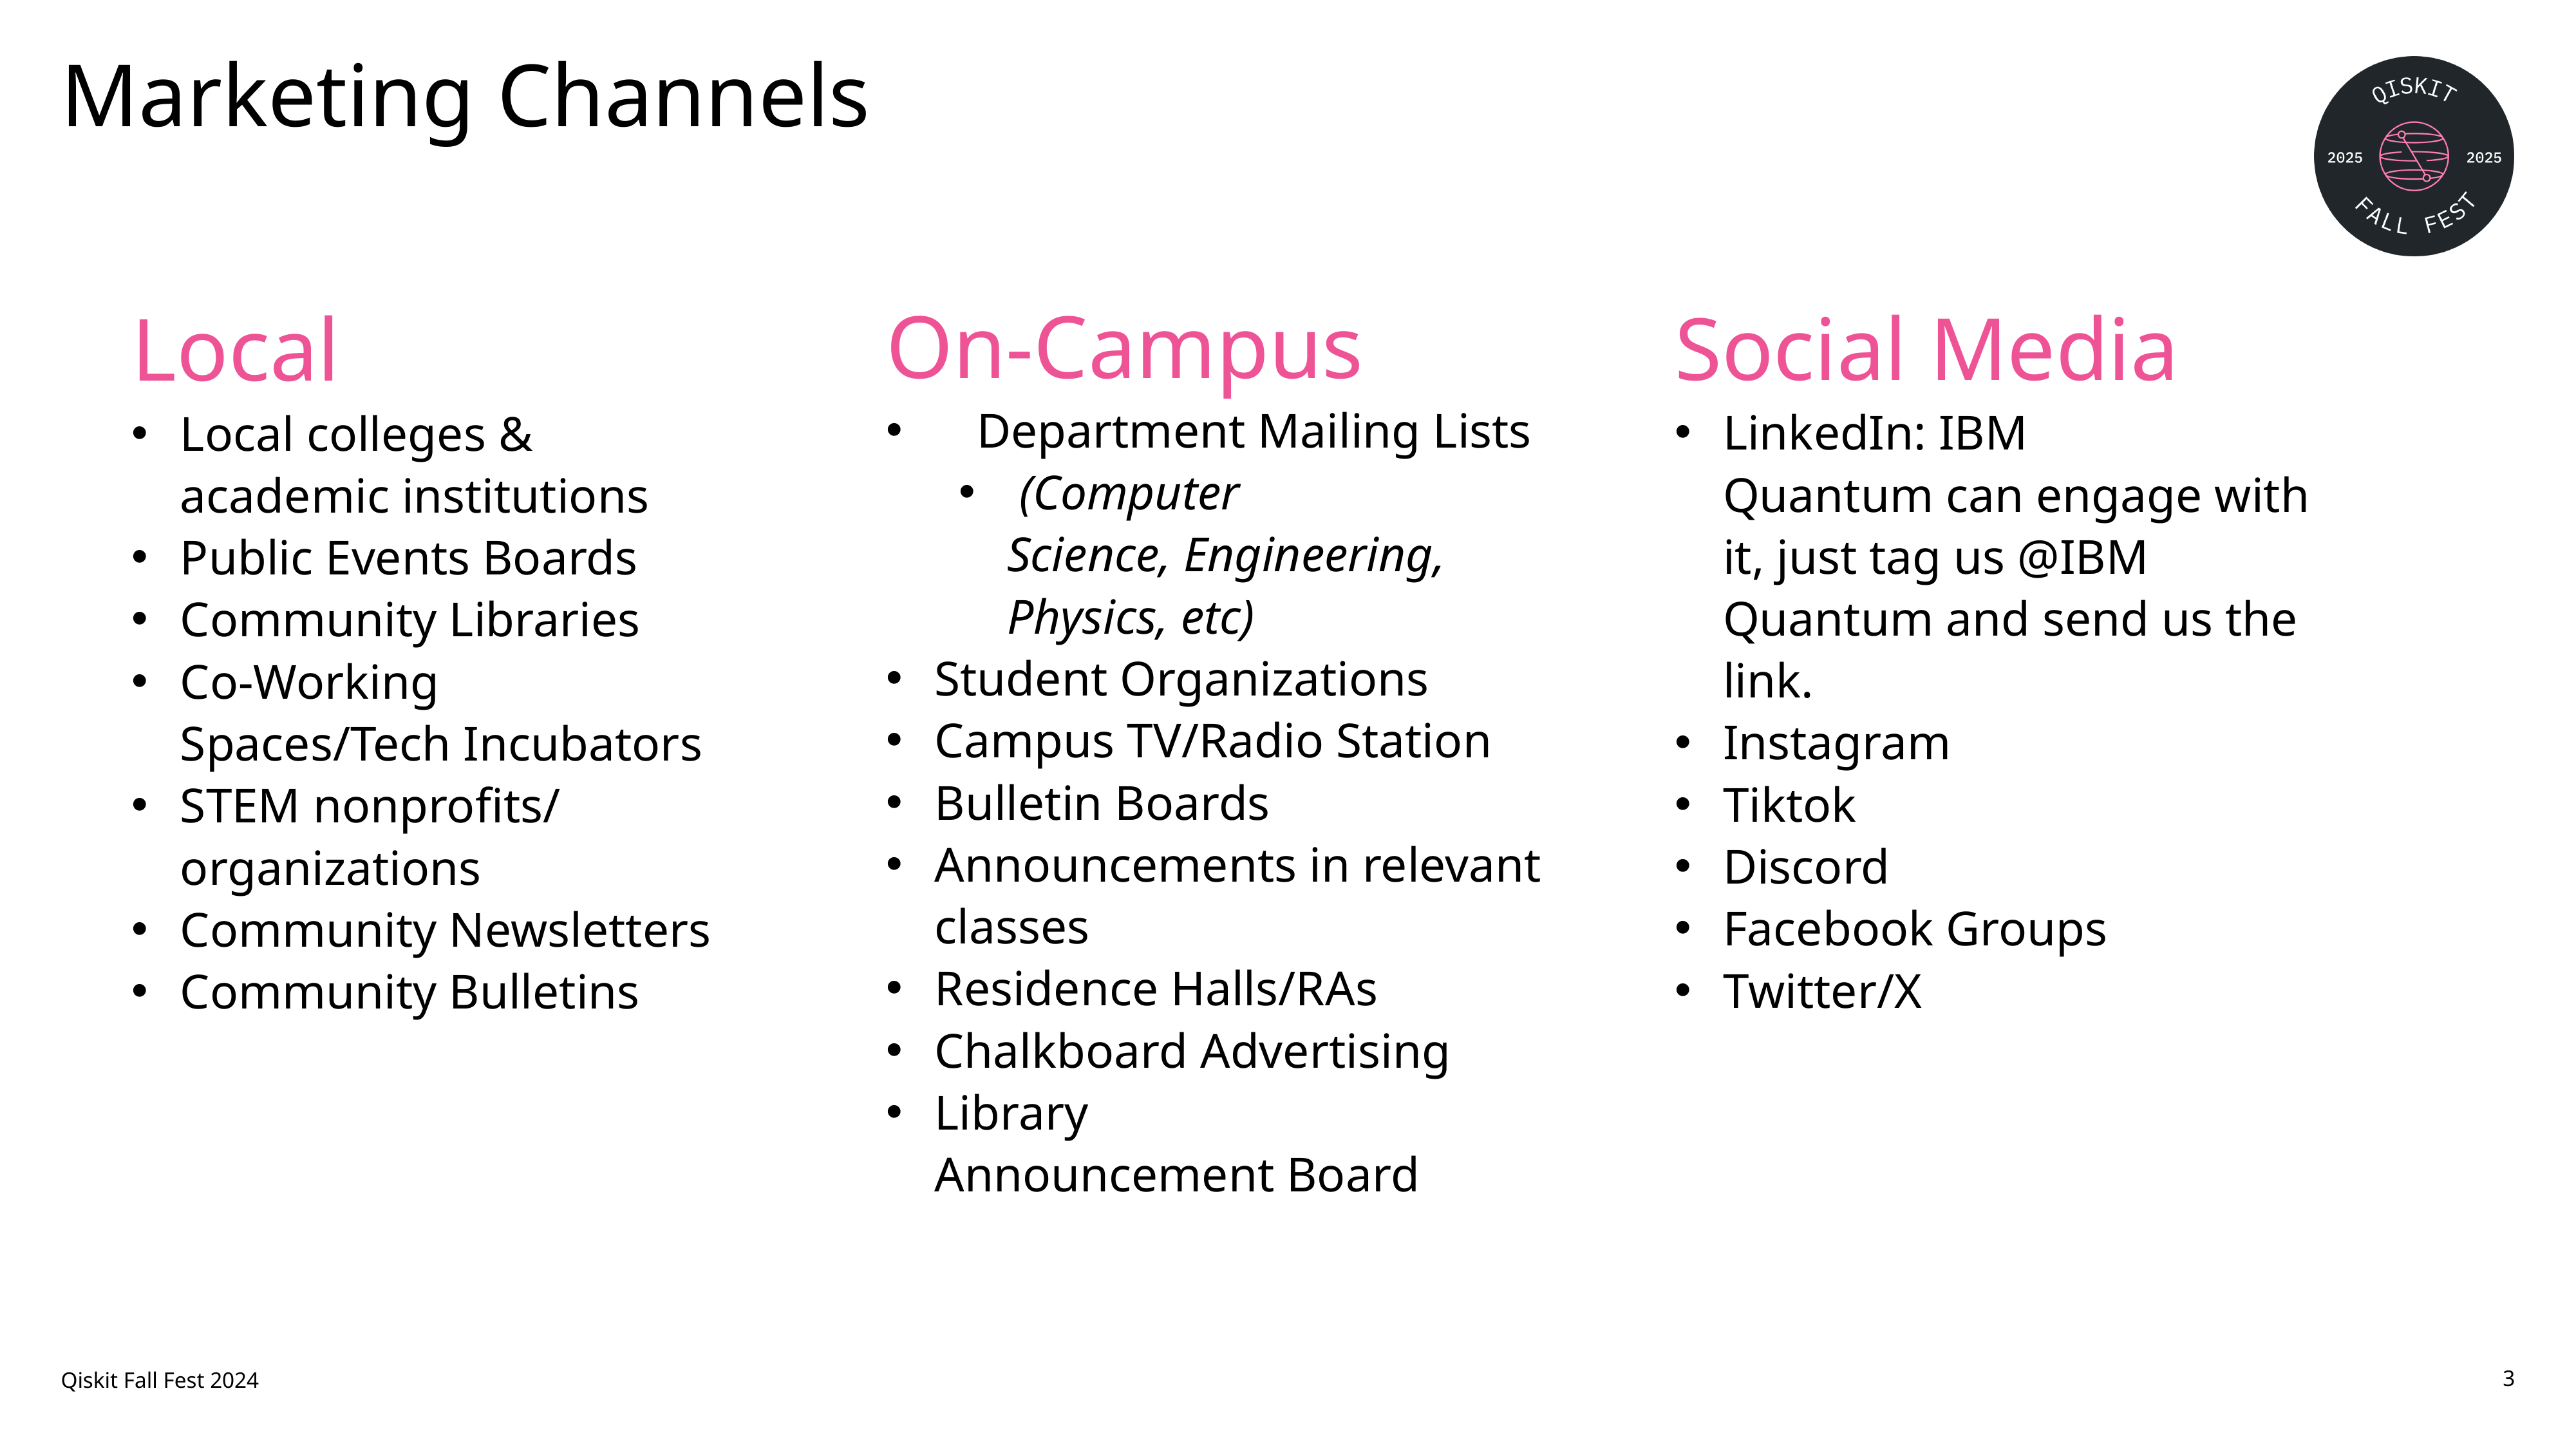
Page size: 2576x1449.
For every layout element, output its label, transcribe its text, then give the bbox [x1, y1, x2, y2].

footer Qiskit Fall Fest 2024 [61, 1352, 585, 1393]
list Social Media LinkedIn: IBM Quantum can engage with it, just tag us @IBM Quantum and send us the link. Instagram Tiktok Discord Facebook Groups Twitter/X [1674, 283, 2315, 849]
title Marketing Channels [60, 40, 1228, 524]
slide_number 3 [2487, 1365, 2515, 1393]
list Local Local colleges & academic institutions Public Events Boards Community Libraries Co-Working Spaces/Tech Incubators STEM nonprofits/organizations Community Newsletters Community Bulletins [131, 285, 764, 850]
list On-Campus Department Mailing Lists (Computer Science, Engineering, Physics, etc) Student Organizations Campus TV/Radio Station Bulletin Boards Announcements in relevant classes Residence Halls/RAs Chalkboard Advertising Library Announcement Board [886, 281, 1568, 849]
picture [2314, 55, 2515, 256]
